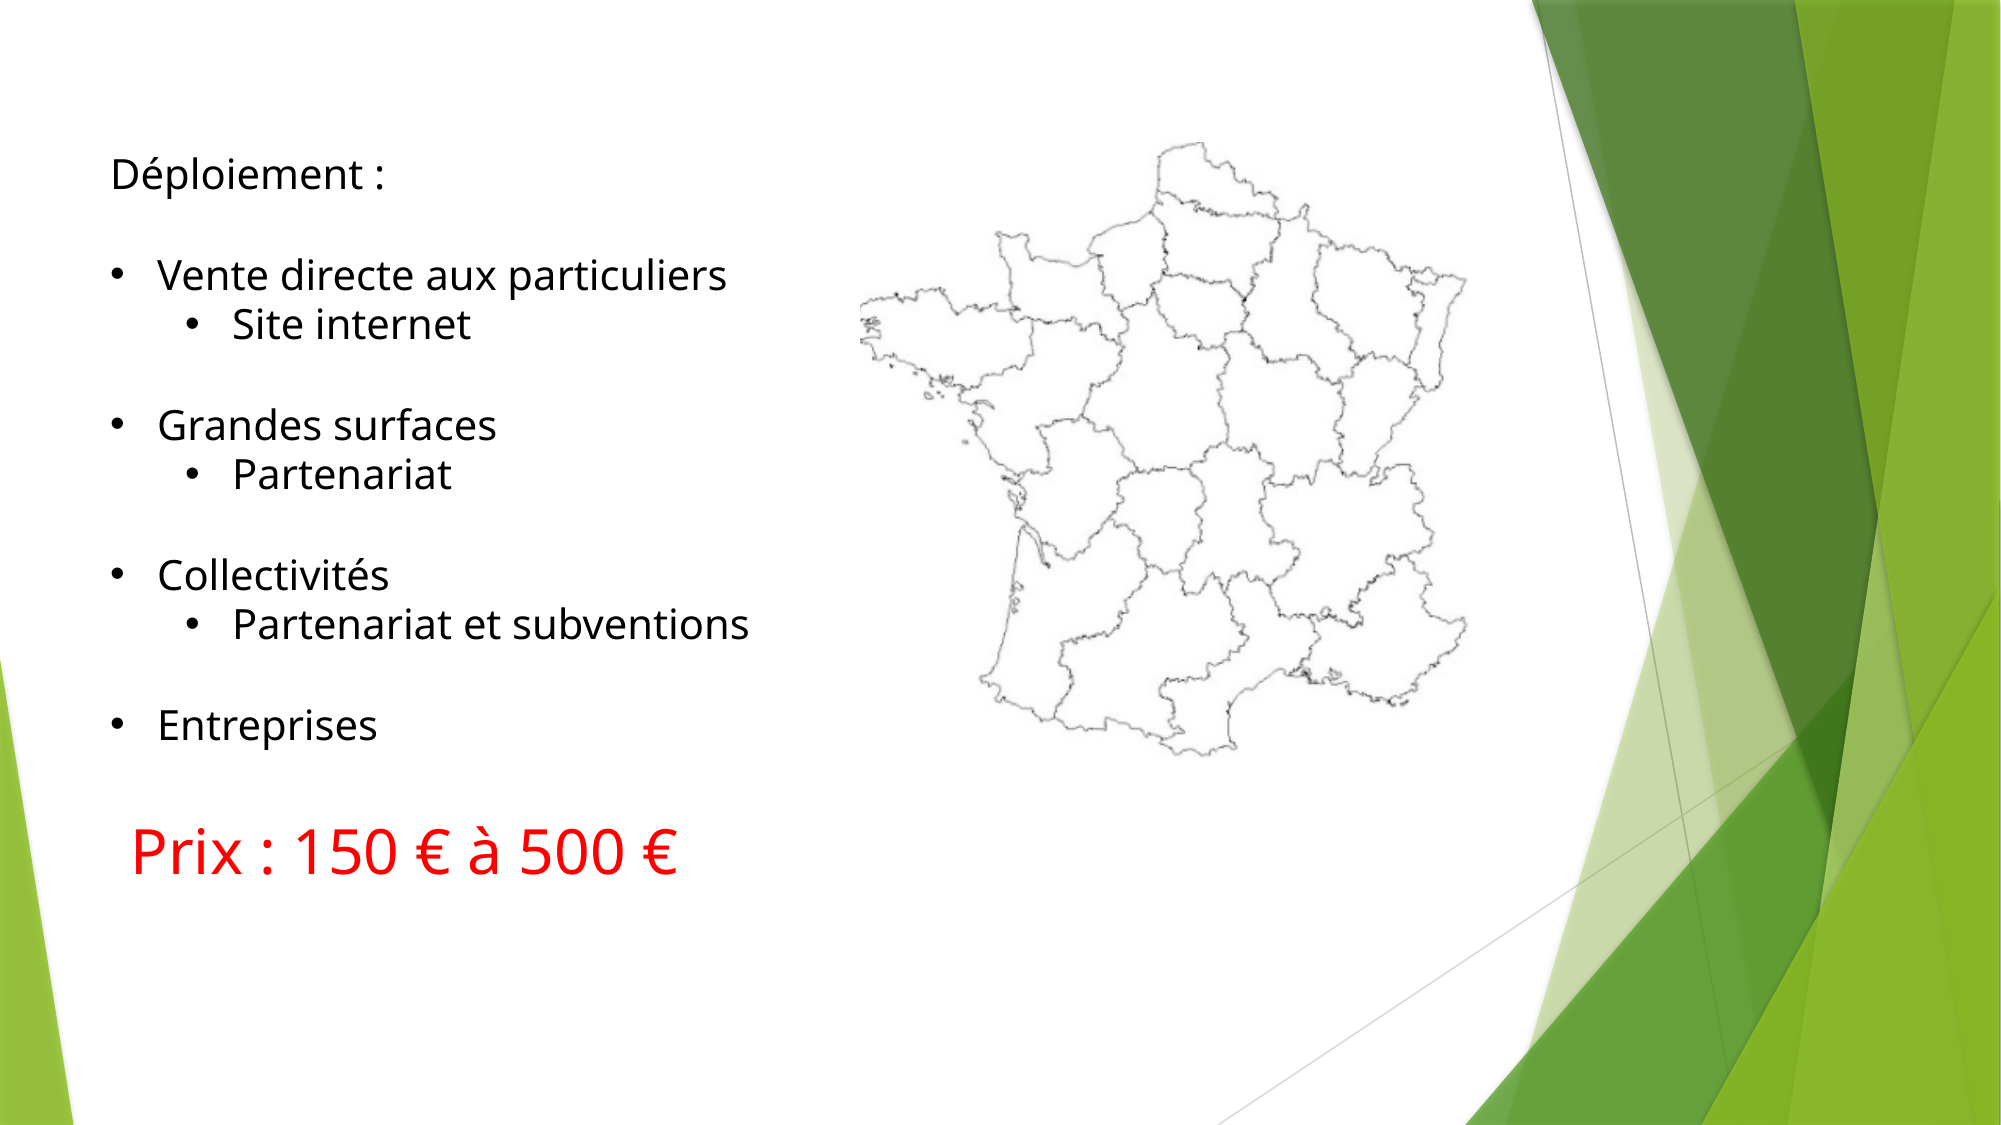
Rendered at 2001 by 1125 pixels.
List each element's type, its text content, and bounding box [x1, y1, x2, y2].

picture [859, 141, 1486, 762]
text_box Déploiement : Vente directe aux particuliers Site internet Grandes surfaces Partenariat Collectivités Partenariat et subventions Entreprises [95, 140, 1319, 756]
text_box Prix : 150 € à 500 € [115, 804, 882, 894]
